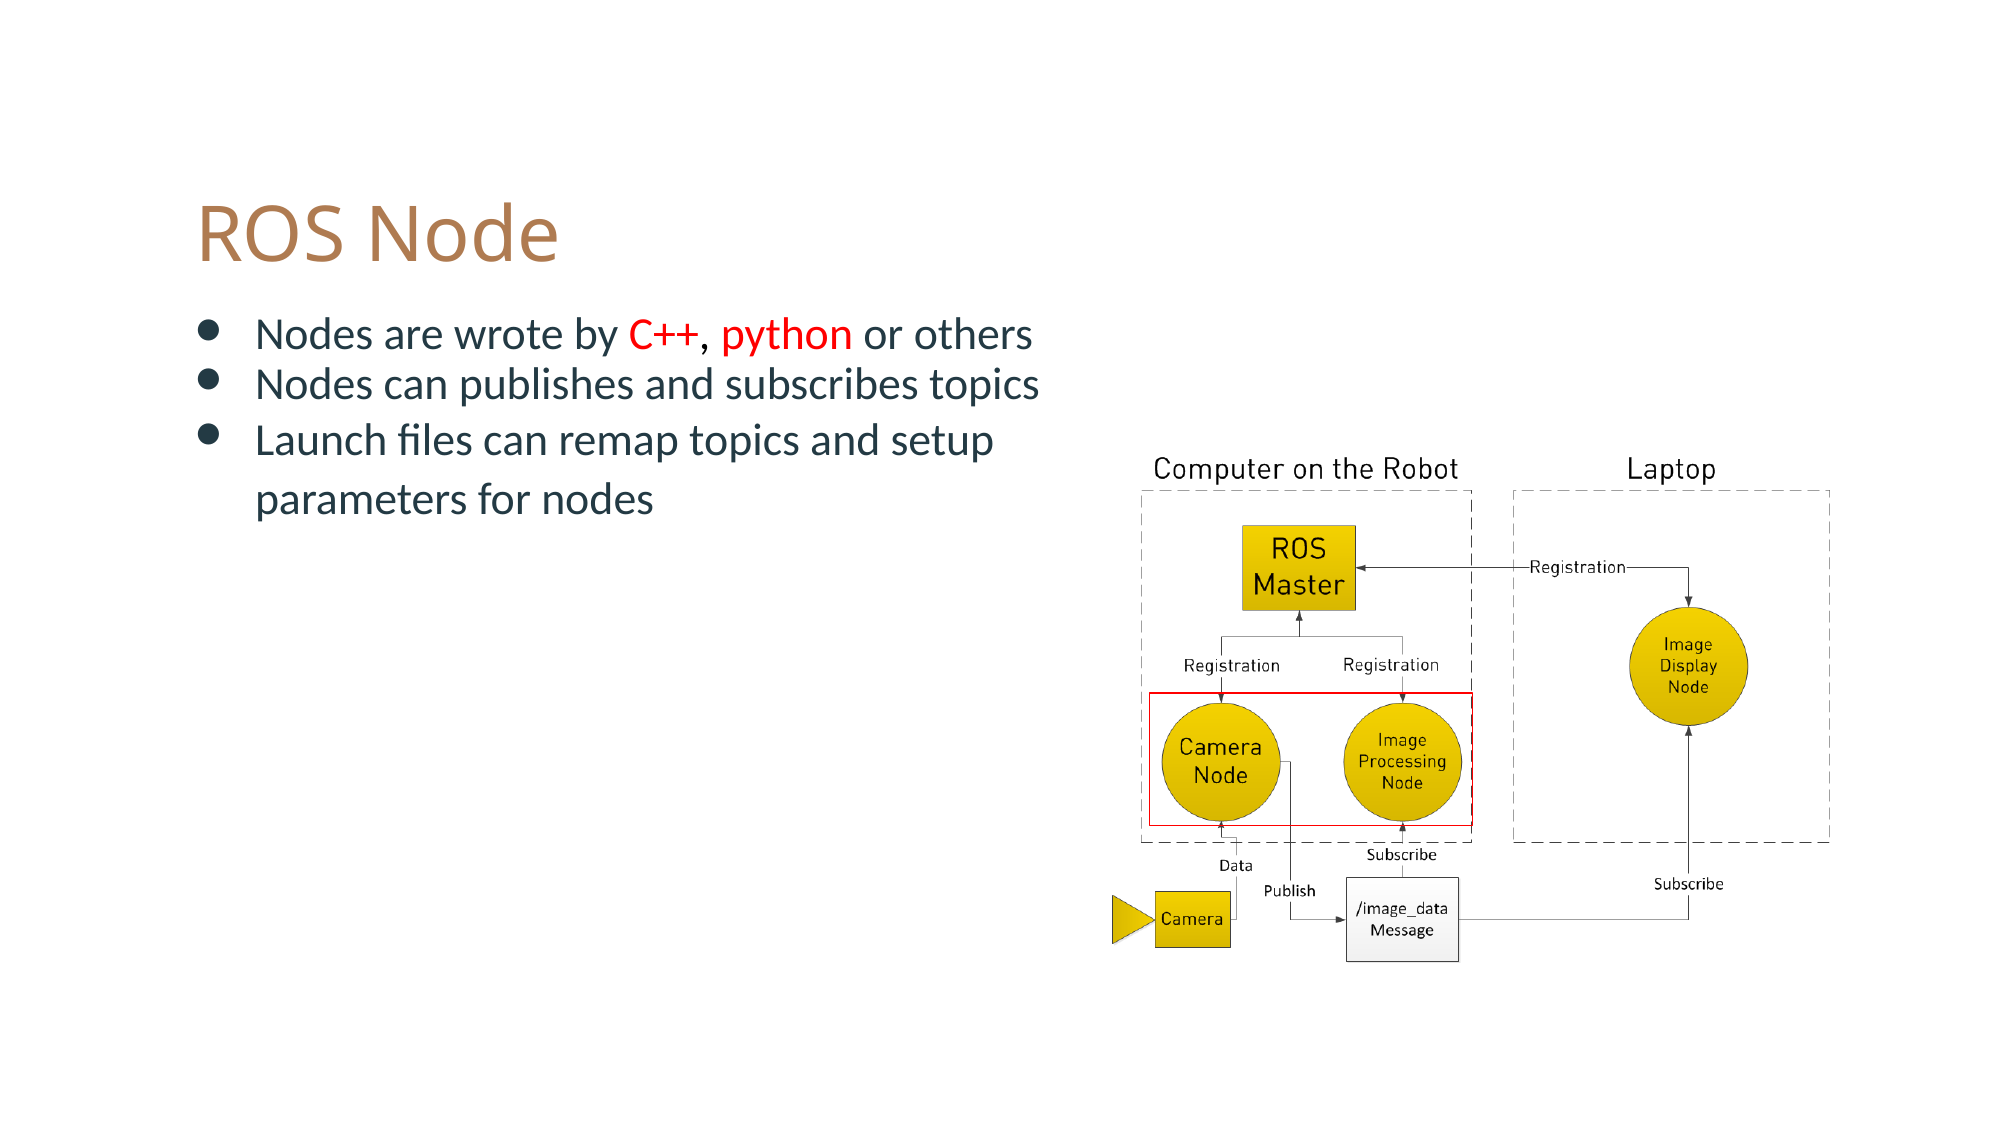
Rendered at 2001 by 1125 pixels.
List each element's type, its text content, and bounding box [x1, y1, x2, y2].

list Nodes are wrote by C++, python or others Nodes can publishes and subscribes topics Launch files can remap topics and setup parameters for nodes [180, 302, 1830, 963]
picture [1111, 447, 1831, 963]
title ROS Node [180, 47, 1830, 285]
